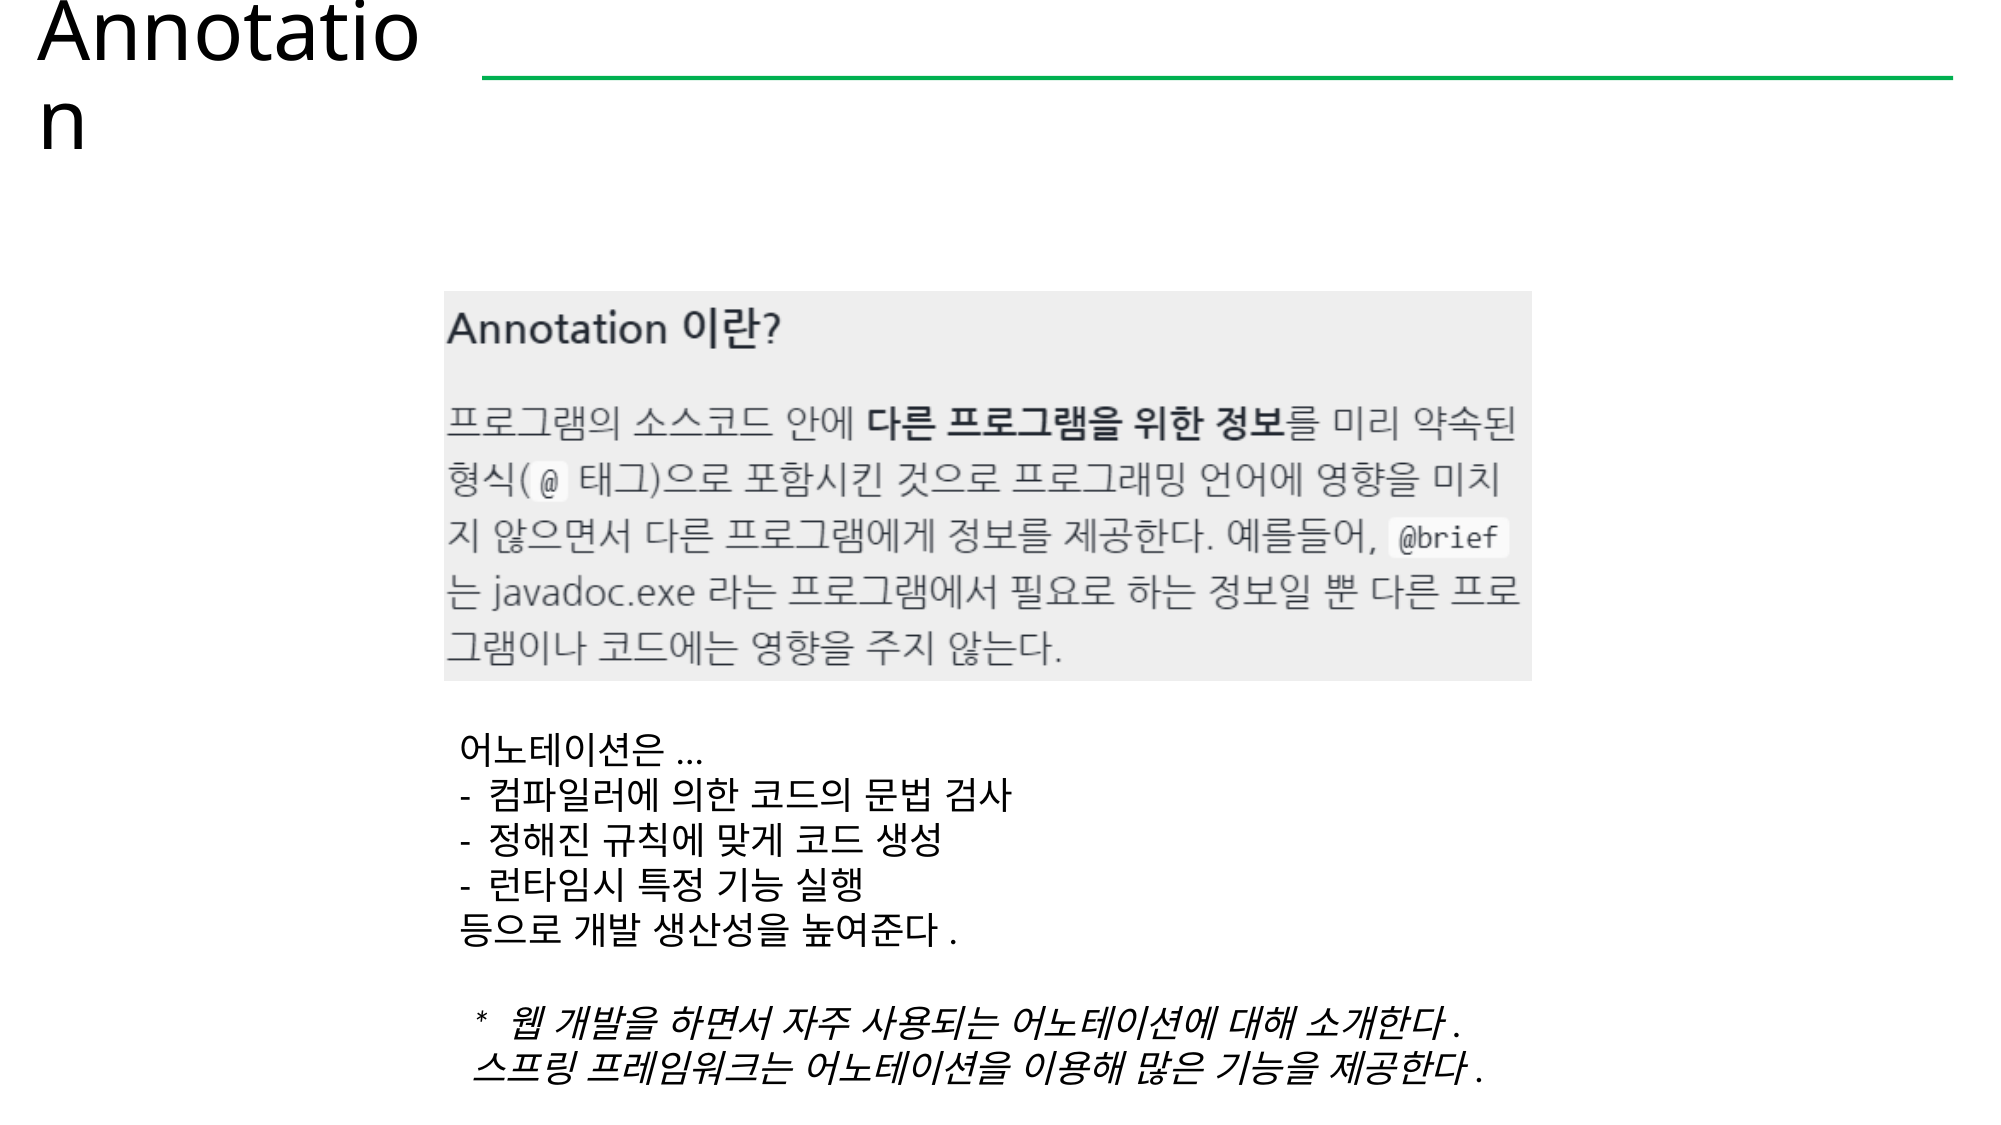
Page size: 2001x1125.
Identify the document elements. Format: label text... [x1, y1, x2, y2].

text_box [22, 21, 1954, 135]
text_box 어노테이션은... - 컴파일러에 의한 코드의 문법 검사 - 정해진 규칙에 맞게 코드 생성 - 런타임시 특정 기능 실행 등으로 개발 생산성을 높여준다. [444, 719, 1158, 960]
text_box * 웹 개발을 하면서 자주 사용되는 어노테이션에 대해 소개한다. 스프링 프레임워크는 어노테이션을 이용해 많은 기능을 제공한다. [456, 992, 1602, 1098]
picture [444, 291, 1532, 681]
